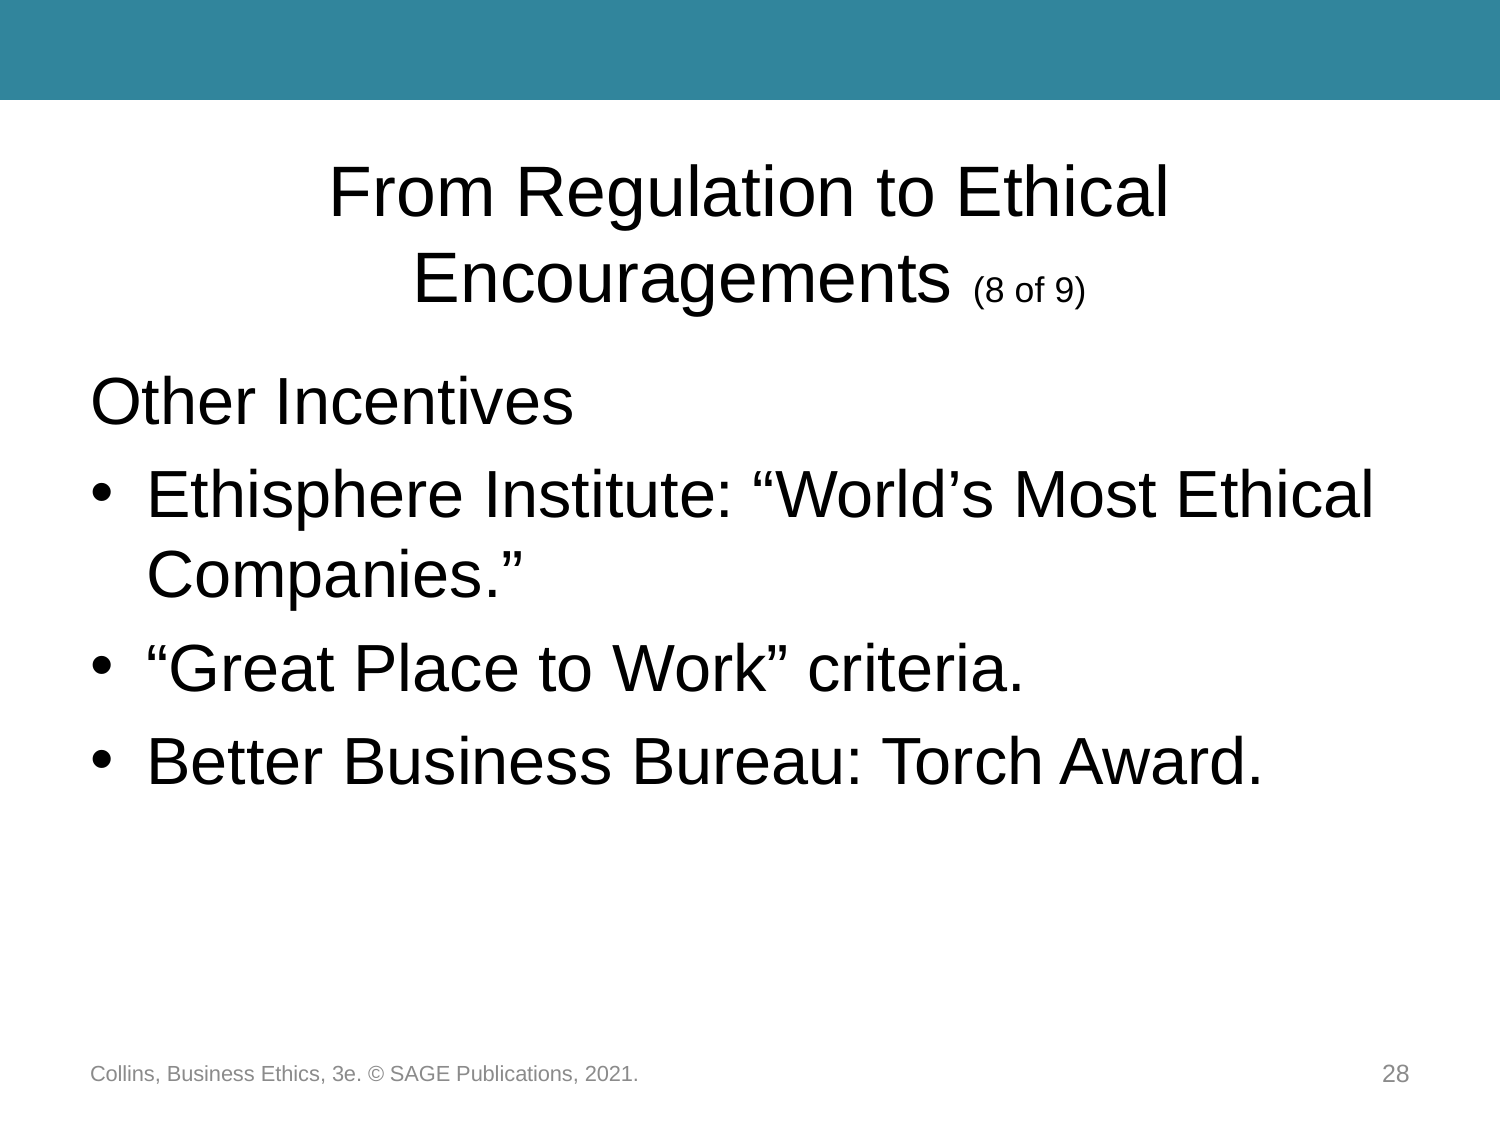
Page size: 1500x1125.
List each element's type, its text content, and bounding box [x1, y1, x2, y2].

footer Collins, Business Ethics, 3e. © SAGE Publications, 2021. [75, 1042, 1313, 1103]
list Other Incentives Ethisphere Institute: “World’s Most Ethical Companies.” “Great Place to Work” criteria. Better Business Bureau: Torch Award. [75, 350, 1425, 1005]
title From Regulation to Ethical Encouragements (8 of 9) [75, 137, 1425, 325]
slide_number 28 [1350, 1042, 1425, 1103]
